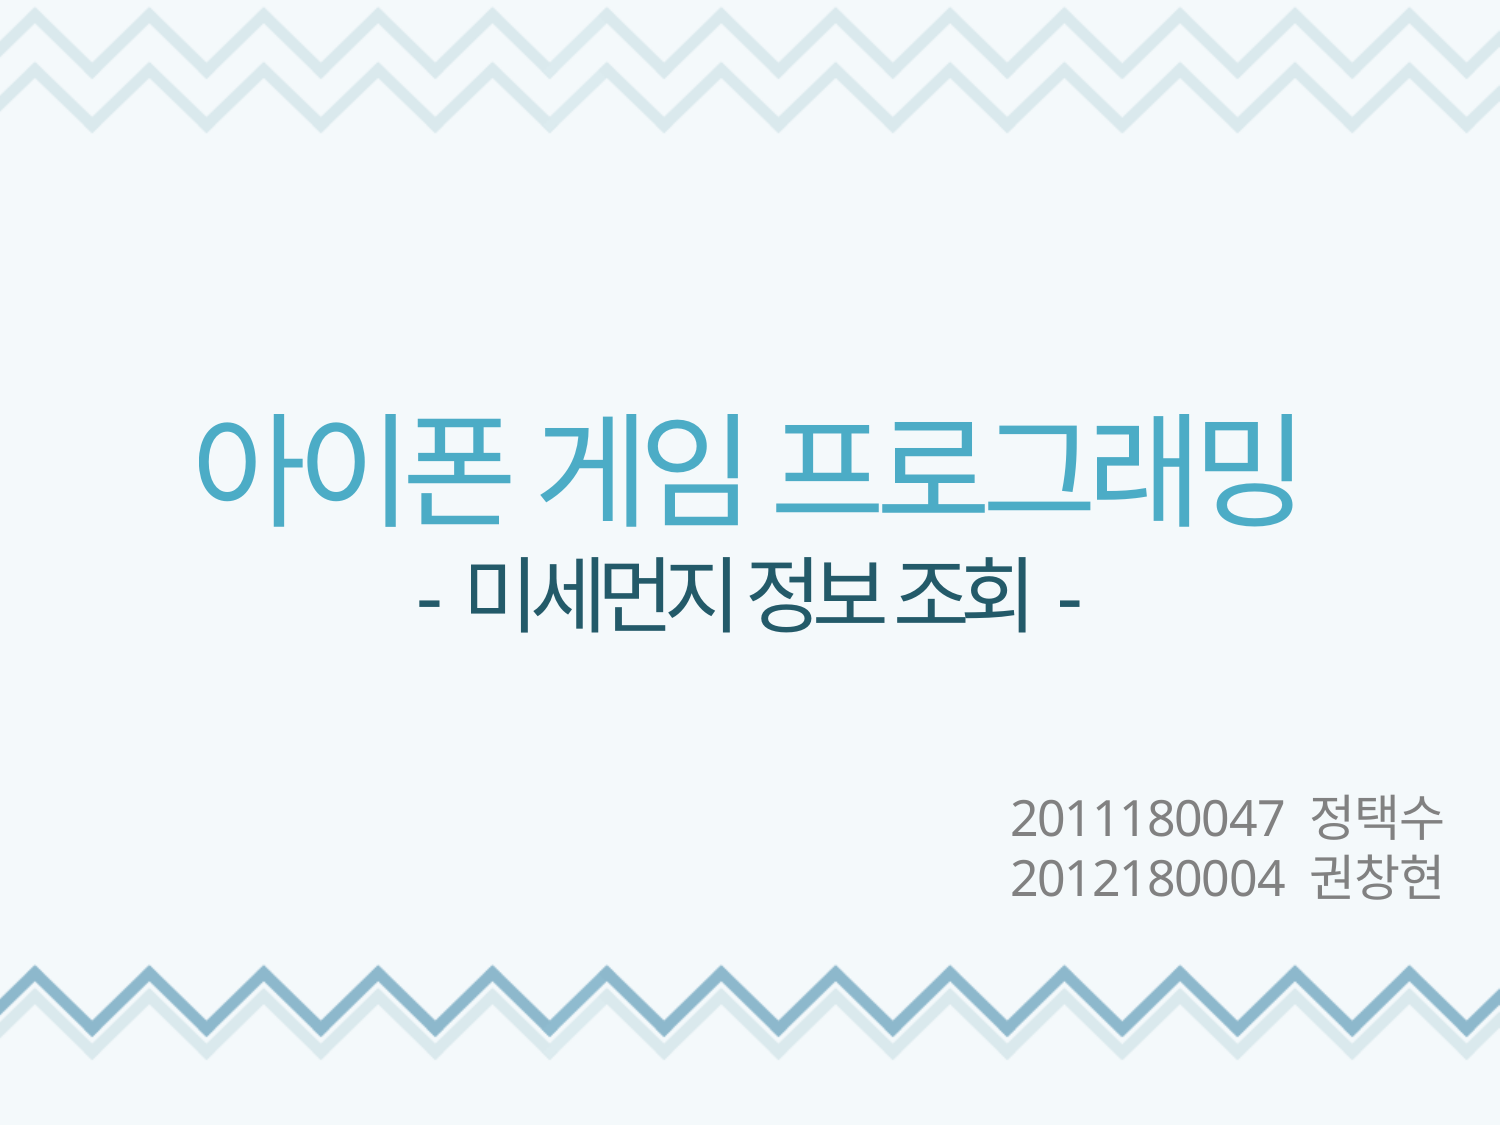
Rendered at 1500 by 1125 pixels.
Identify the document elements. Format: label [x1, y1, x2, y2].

picture [0, 952, 1500, 1077]
picture [0, 0, 1500, 150]
text_box [171, 385, 1458, 916]
